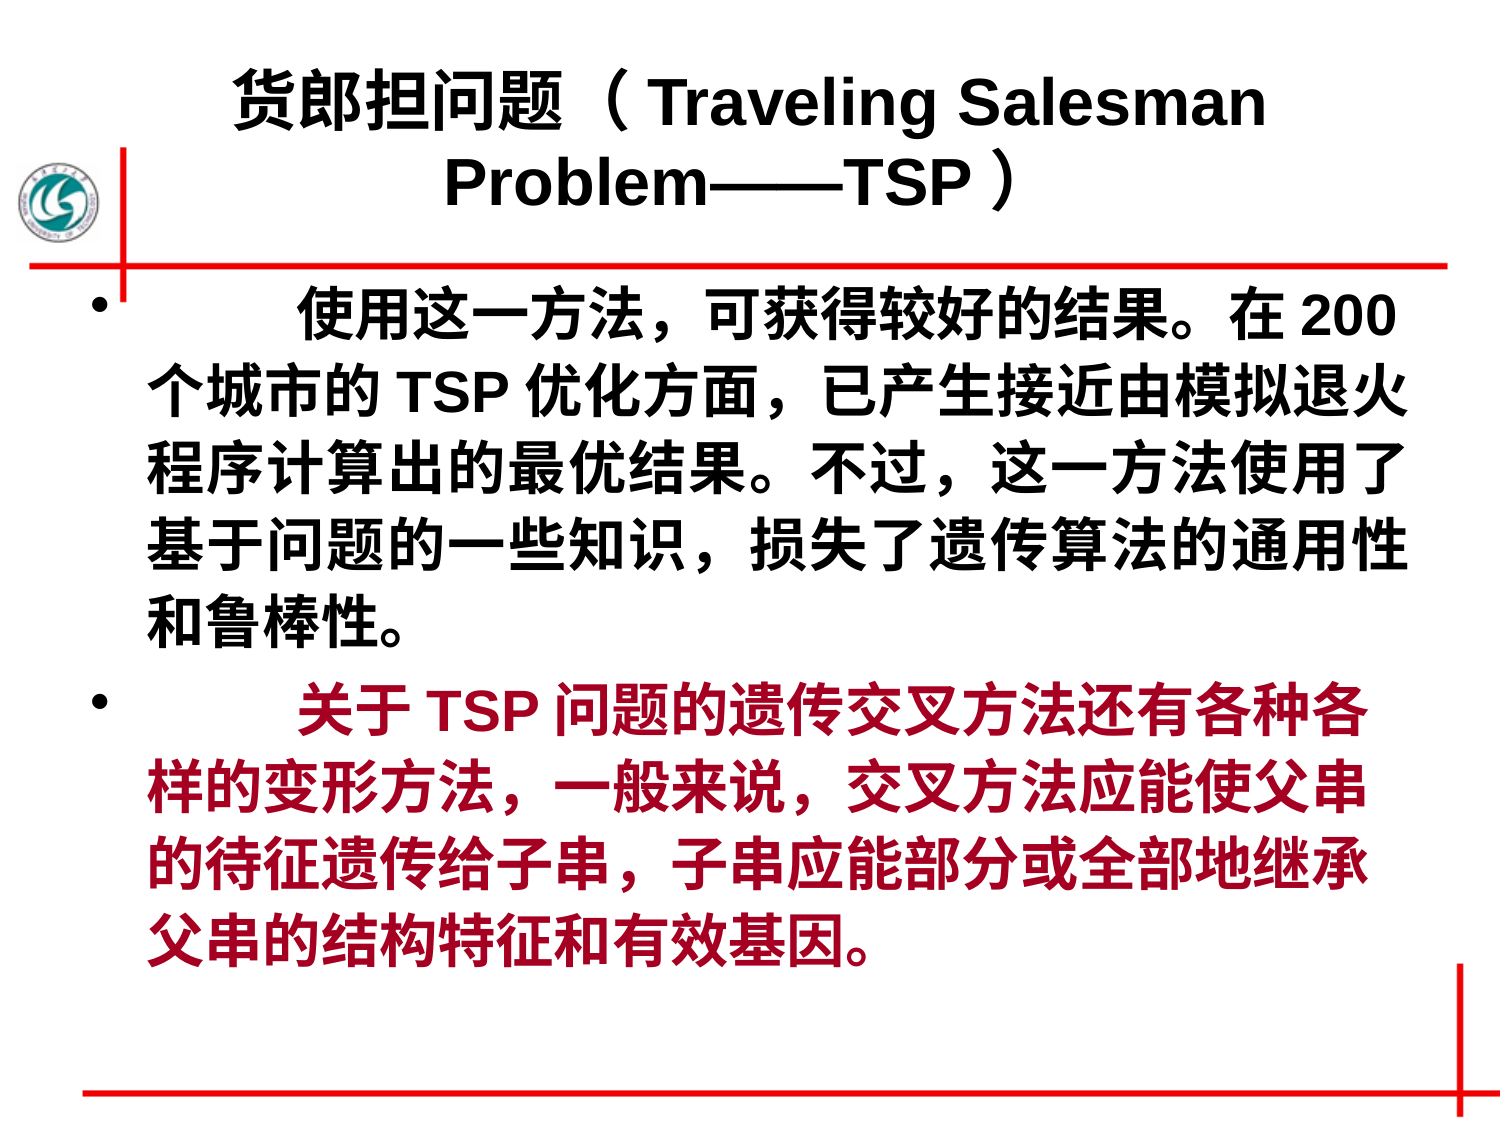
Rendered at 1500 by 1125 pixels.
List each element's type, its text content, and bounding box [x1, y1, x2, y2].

title 货郎担问题（Traveling Salesman Problem——TSP） [75, 45, 1425, 233]
picture [0, 0, 1500, 1125]
list 使用这一方法，可获得较好的结果。在200个城市的TSP优化方面，已产生接近由模拟退火程序计算出的最优结果。不过，这一方法使用了基于问题的一些知识，损失了遗传算法的通用性和鲁棒性。 关于TSP问题的遗传交叉方法还有各种各样的变形方法，一般来说，交叉方法应能使父串的待征遗传给子串，子串应能部分或全部地继承父串的结构特征和有效基因。 [75, 262, 1425, 1005]
